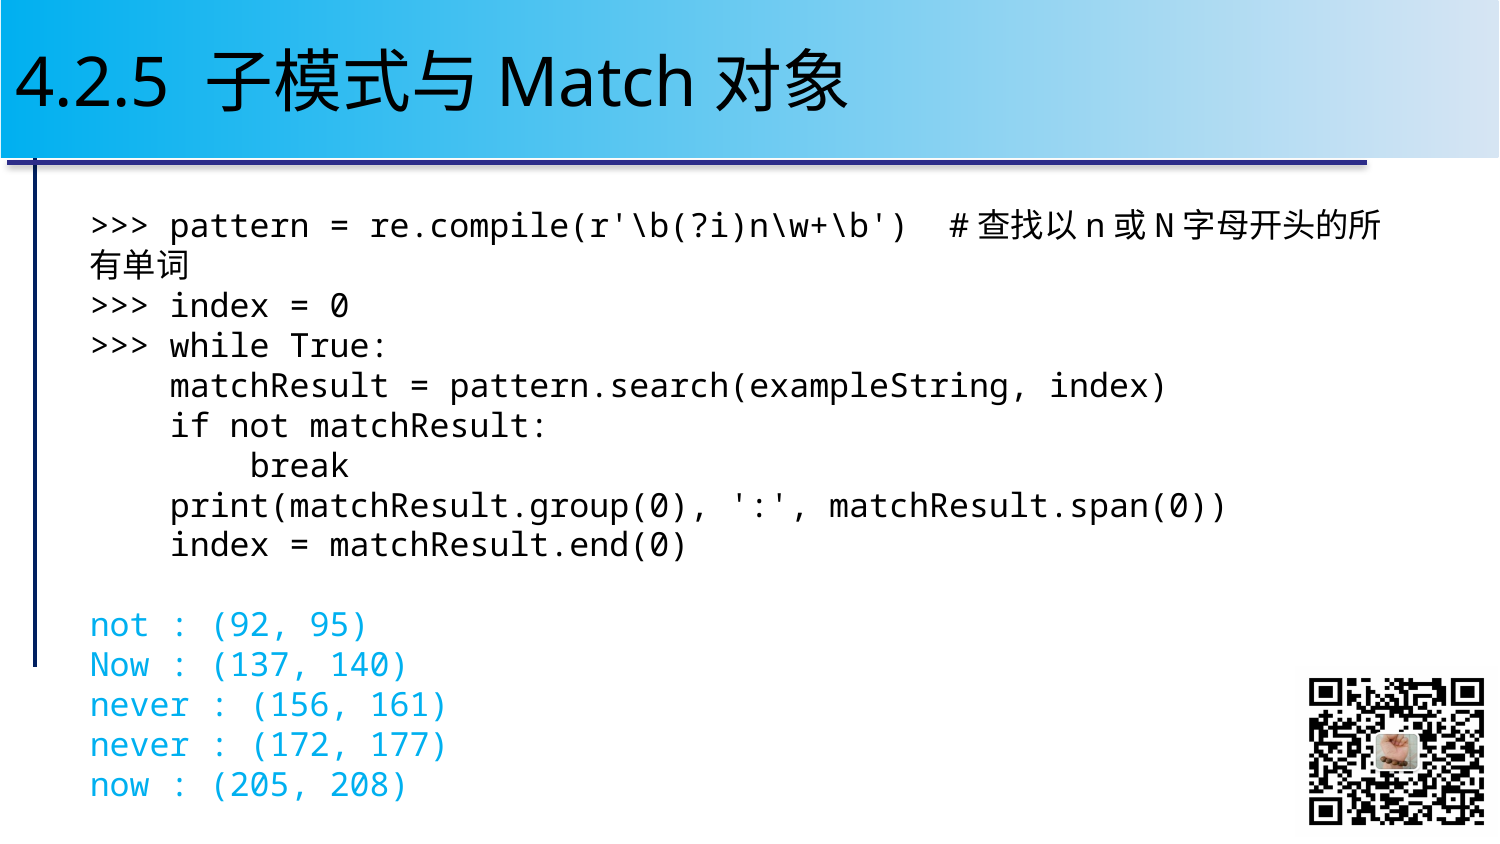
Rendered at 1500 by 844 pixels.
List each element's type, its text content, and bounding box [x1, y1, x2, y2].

title 4.2.5 子模式与Match对象 [0, 0, 1499, 158]
list >>> pattern = re.compile(r'\b(?i)n\w+\b') #查找以n或N字母开头的所有单词 >>> index = 0 >>> while True: matchResult = pattern.search(exampleString, index) if not matchResult: break print(matchResult.group(0), ':', matchResult.span(0)) index = matchResult.end(0) not : (92, 95) Now : (137, 140) never : (156, 161) never : (172, 177) now : (205, 208) [74, 196, 1426, 755]
picture [1295, 666, 1498, 837]
slide_number [1074, 768, 1425, 828]
